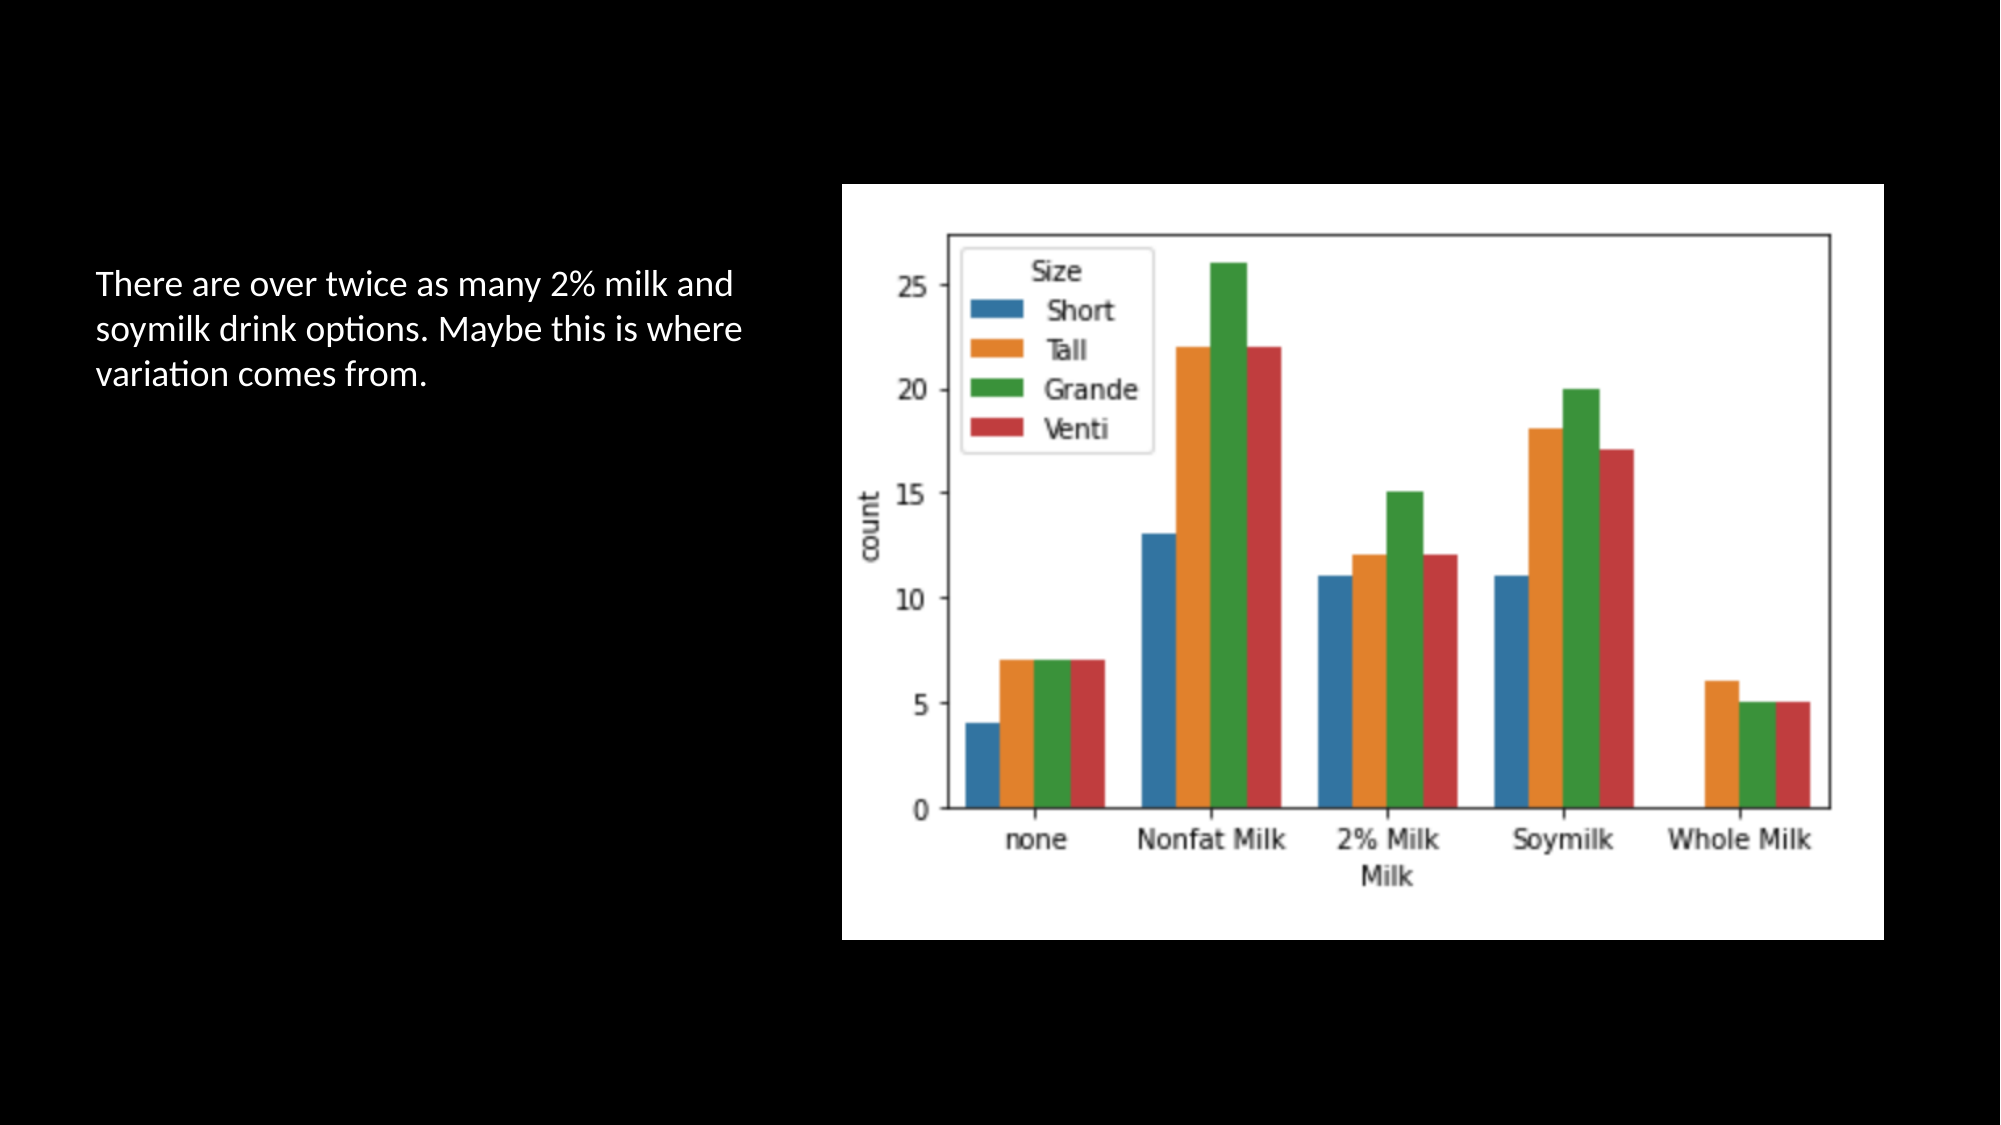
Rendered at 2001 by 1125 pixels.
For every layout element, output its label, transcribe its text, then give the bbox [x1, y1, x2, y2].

picture [842, 184, 1884, 941]
text_box There are over twice as many 2% milk and soymilk drink options. Maybe this is where variation comes from. [80, 251, 767, 402]
